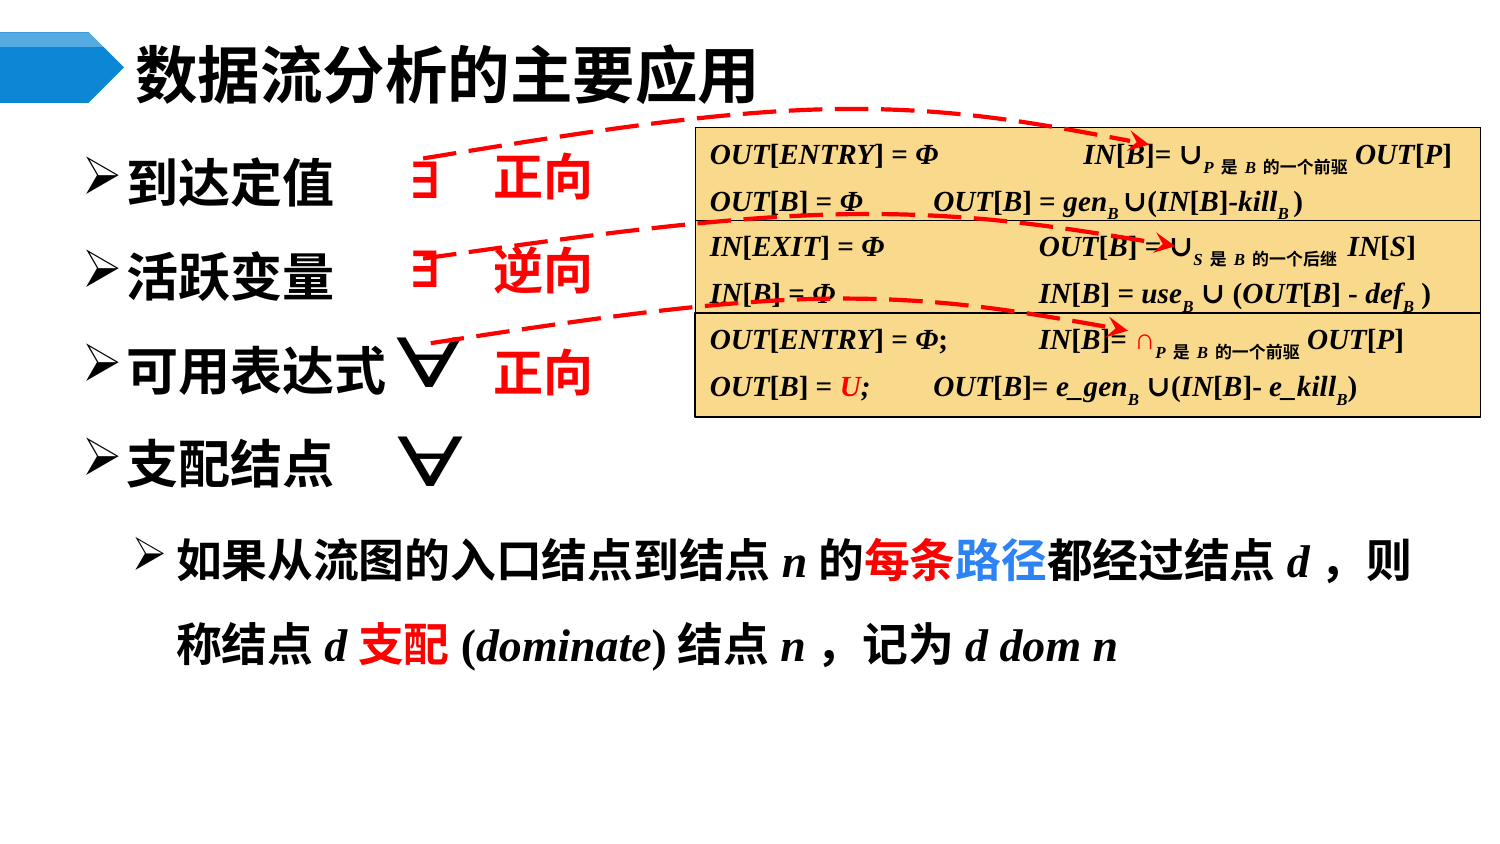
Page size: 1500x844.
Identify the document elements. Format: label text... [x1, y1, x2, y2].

text_box [422, 149, 479, 160]
title 数据流分析的主要应用 [123, 43, 1425, 103]
text_box 逆向 [479, 256, 609, 307]
text_box 逆向 [479, 231, 608, 249]
text_box IN[EXIT] = Φ OUT[B] = ∪S是B的一个后继 IN[S] IN[B] = Φ IN[B] = useB ∪ (OUT[B] - defB ) [695, 220, 1481, 312]
text_box 正向 [479, 340, 609, 409]
text_box [430, 297, 1128, 345]
text_box 正向 [479, 138, 609, 214]
text_box OUT[ENTRY] = Φ IN[B]= ∪P是B的一个前驱OUT[P] OUT[B] = Φ OUT[B] = genB ∪(IN[B]-killB ) [695, 127, 1481, 220]
text_box [422, 212, 1176, 260]
text_box ∃ [395, 229, 456, 305]
text_box [542, 107, 1150, 155]
list 到达定值 活跃变量 可用表达式 支配结点 如果从流图的入口结点到结点n的每条路径都经过结点d，则称结点d支配(dominate)结点n，记为d dom n [70, 140, 1430, 824]
text_box ∃ [395, 140, 456, 216]
text_box OUT[ENTRY] = Φ; IN[B]= ∩P是B的一个前驱OUT[P] OUT[B] = U; OUT[B]= e_genB ∪(IN[B]- e_killB) [694, 312, 1482, 418]
